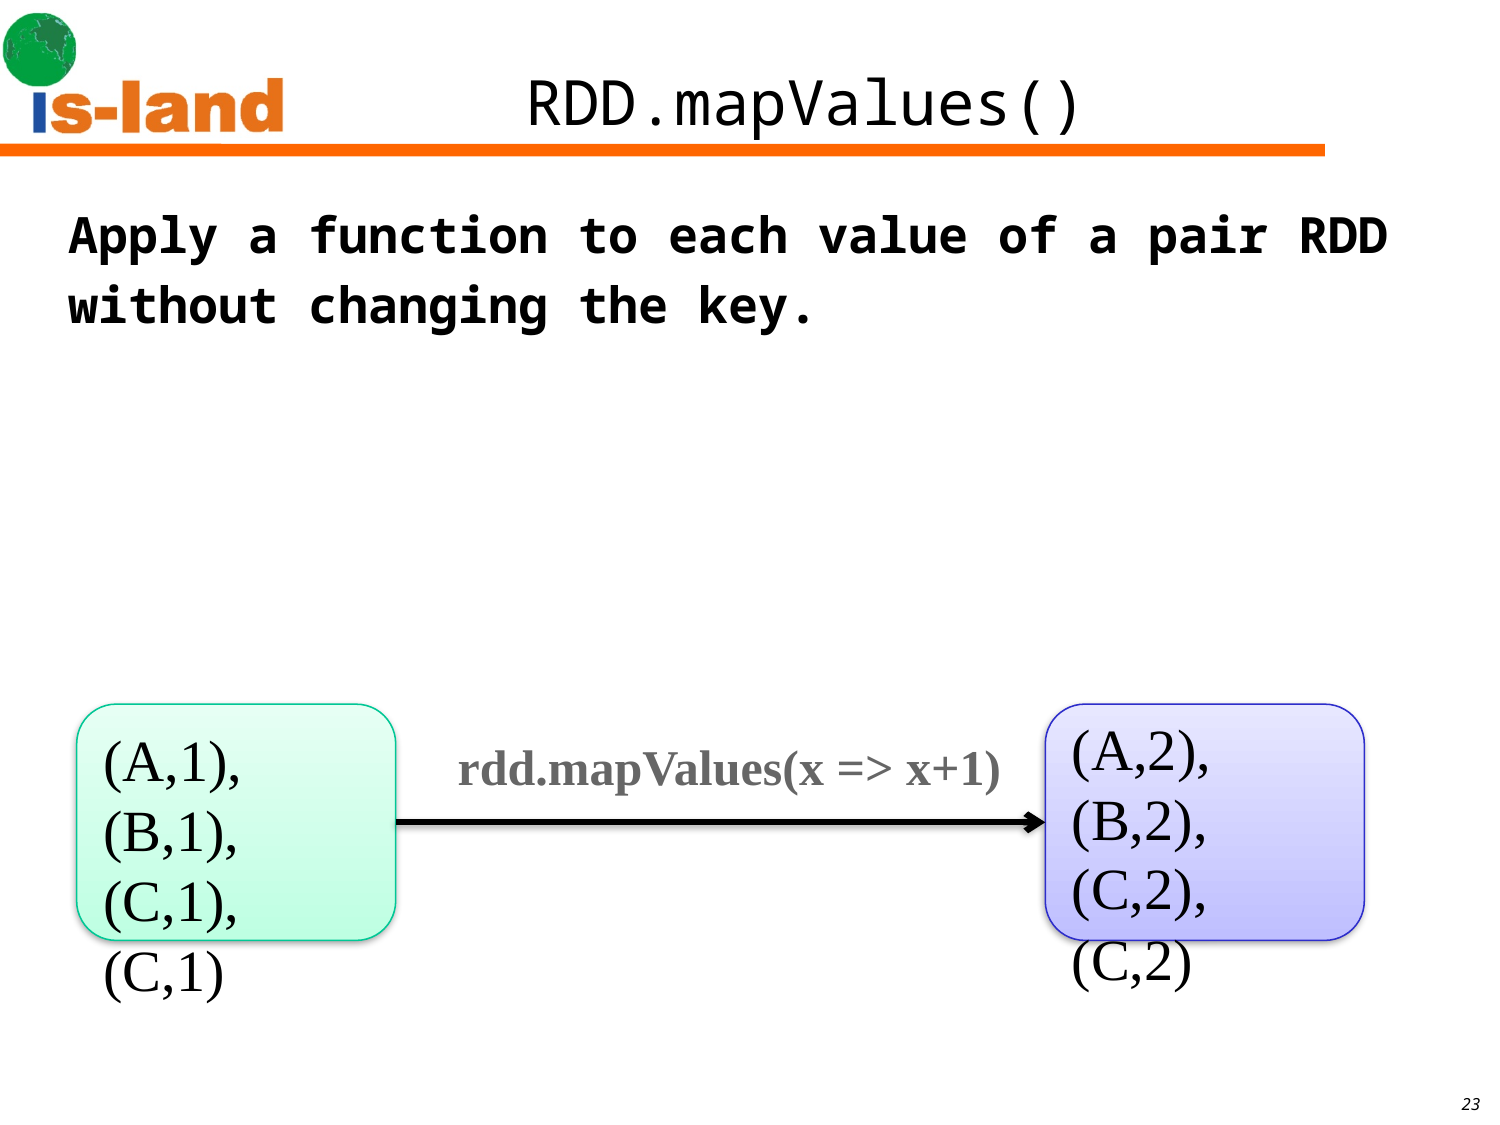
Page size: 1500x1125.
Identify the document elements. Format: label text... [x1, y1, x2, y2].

text_box (A,2), (B,2), (C,2), (C,2) [1057, 704, 1353, 1069]
text_box rdd.mapValues(x => x+1) [442, 727, 1117, 803]
text_box [1044, 803, 1057, 931]
text_box (A,1), (B,1), (C,1), (C,1) [88, 716, 384, 1081]
text_box [75, 703, 397, 930]
list Apply a function to each value of a pair RDD without changing the key. [53, 196, 1475, 963]
title RDD.mapValues() [287, 50, 1325, 150]
text_box [1353, 714, 1366, 930]
picture [0, 9, 288, 138]
text_box [1048, 714, 1057, 727]
